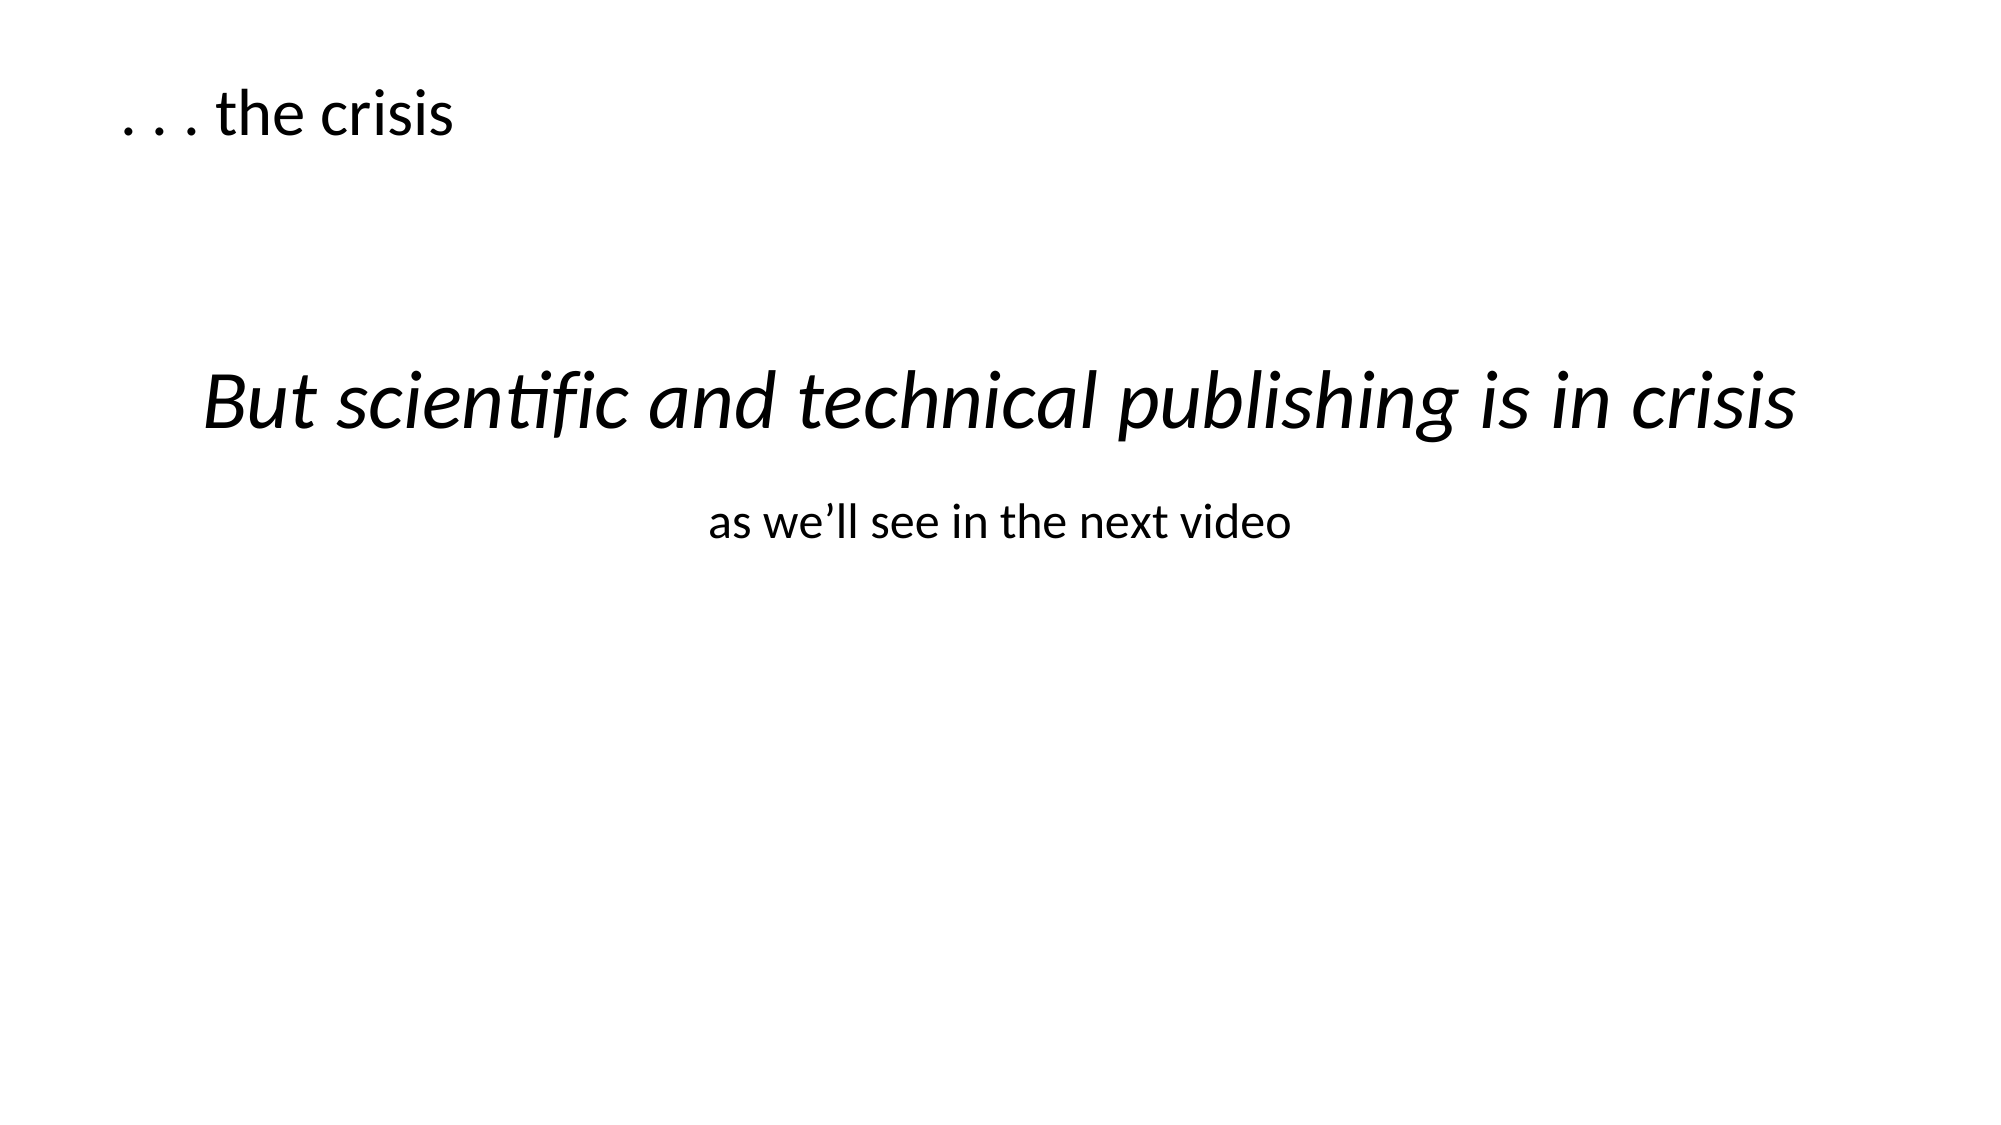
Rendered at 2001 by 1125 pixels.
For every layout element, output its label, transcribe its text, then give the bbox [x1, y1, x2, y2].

text_box But scientific and technical publishing is in crisis as we’ll see in the next video [197, 344, 1802, 549]
title . . . the crisis [53, 68, 1947, 257]
